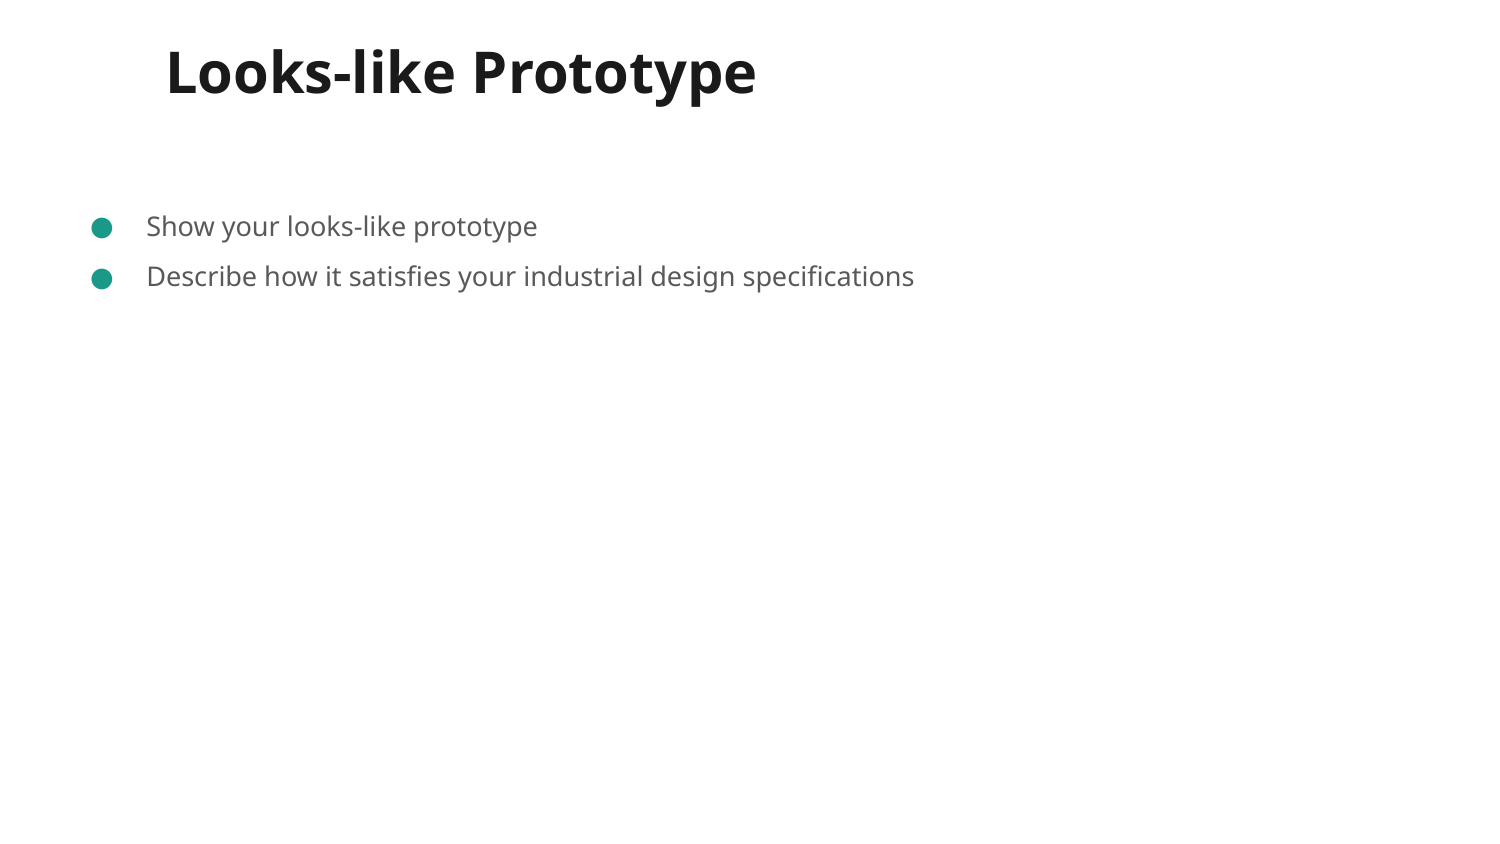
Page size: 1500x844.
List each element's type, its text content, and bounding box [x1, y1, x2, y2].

list Show your looks-like prototype Describe how it satisfies your industrial design specifications [75, 196, 1425, 754]
title Looks-like Prototype [150, 28, 1430, 113]
